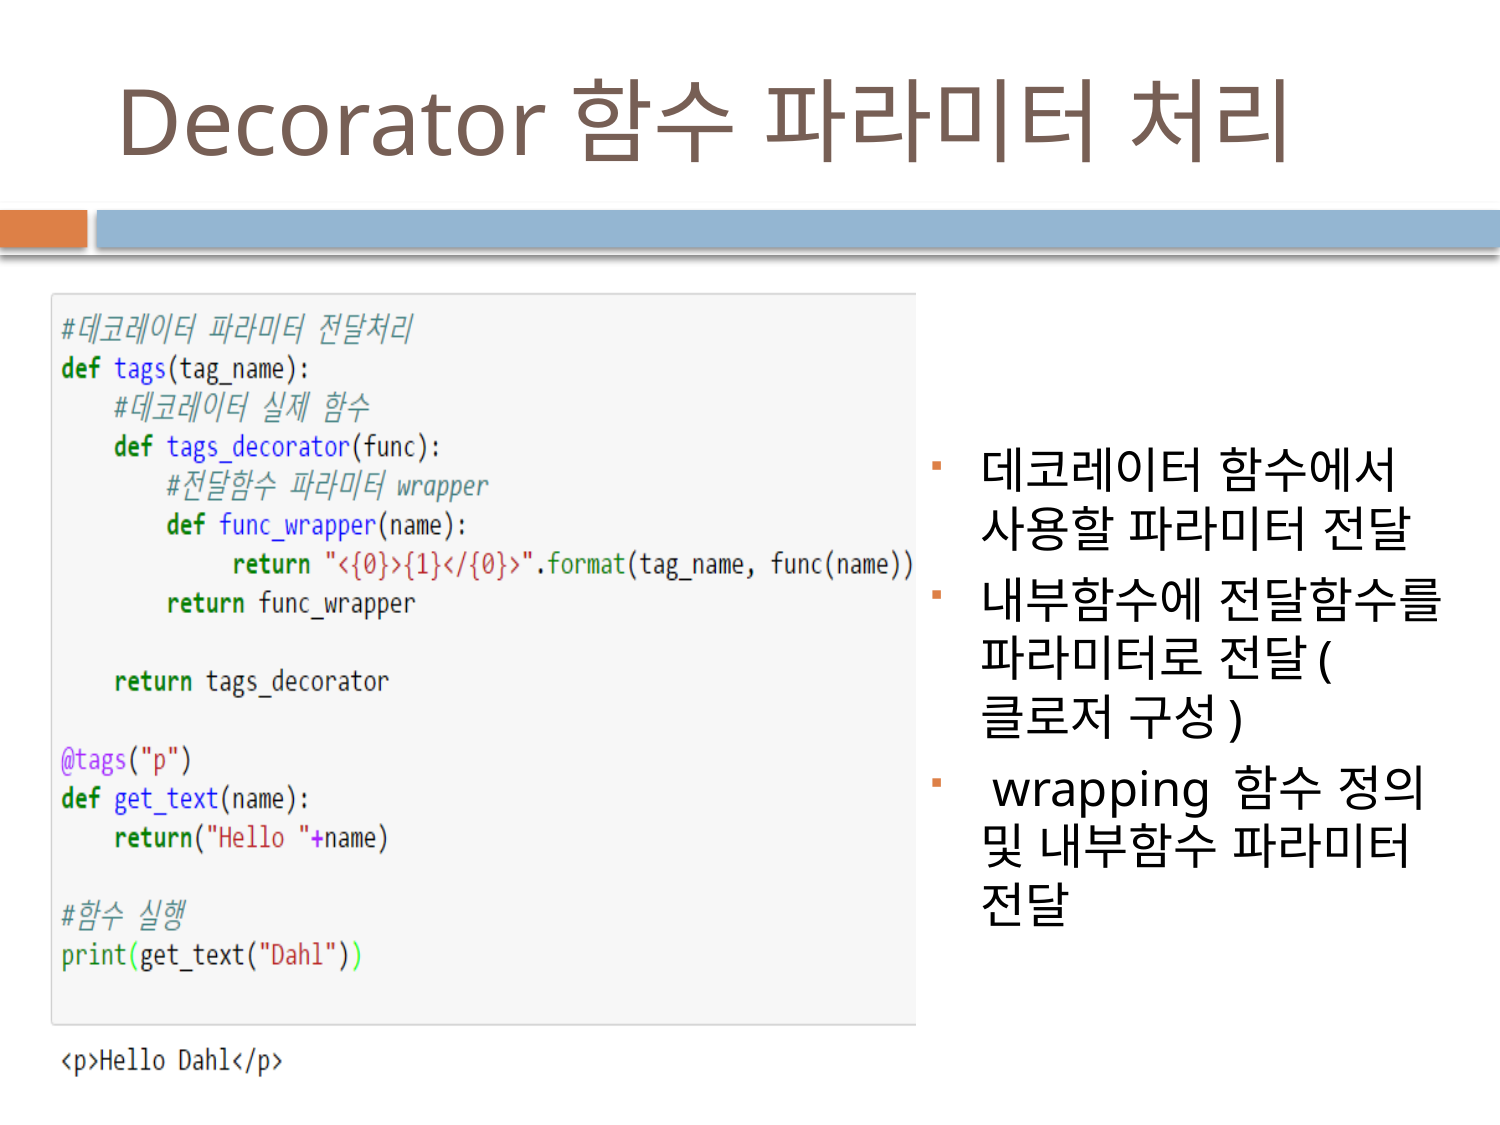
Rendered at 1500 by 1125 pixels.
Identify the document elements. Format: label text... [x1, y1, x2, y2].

title Decorator함수 파라미터 처리 [100, 37, 1438, 200]
picture [40, 290, 916, 1095]
list 데코레이터 함수에서 사용할 파라미터 전달 내부함수에 전달함수를 파라미터로 전달(클로저 구성) wrapping 함수 정의 및 내부함수 파라미터 전달 [922, 432, 1474, 953]
